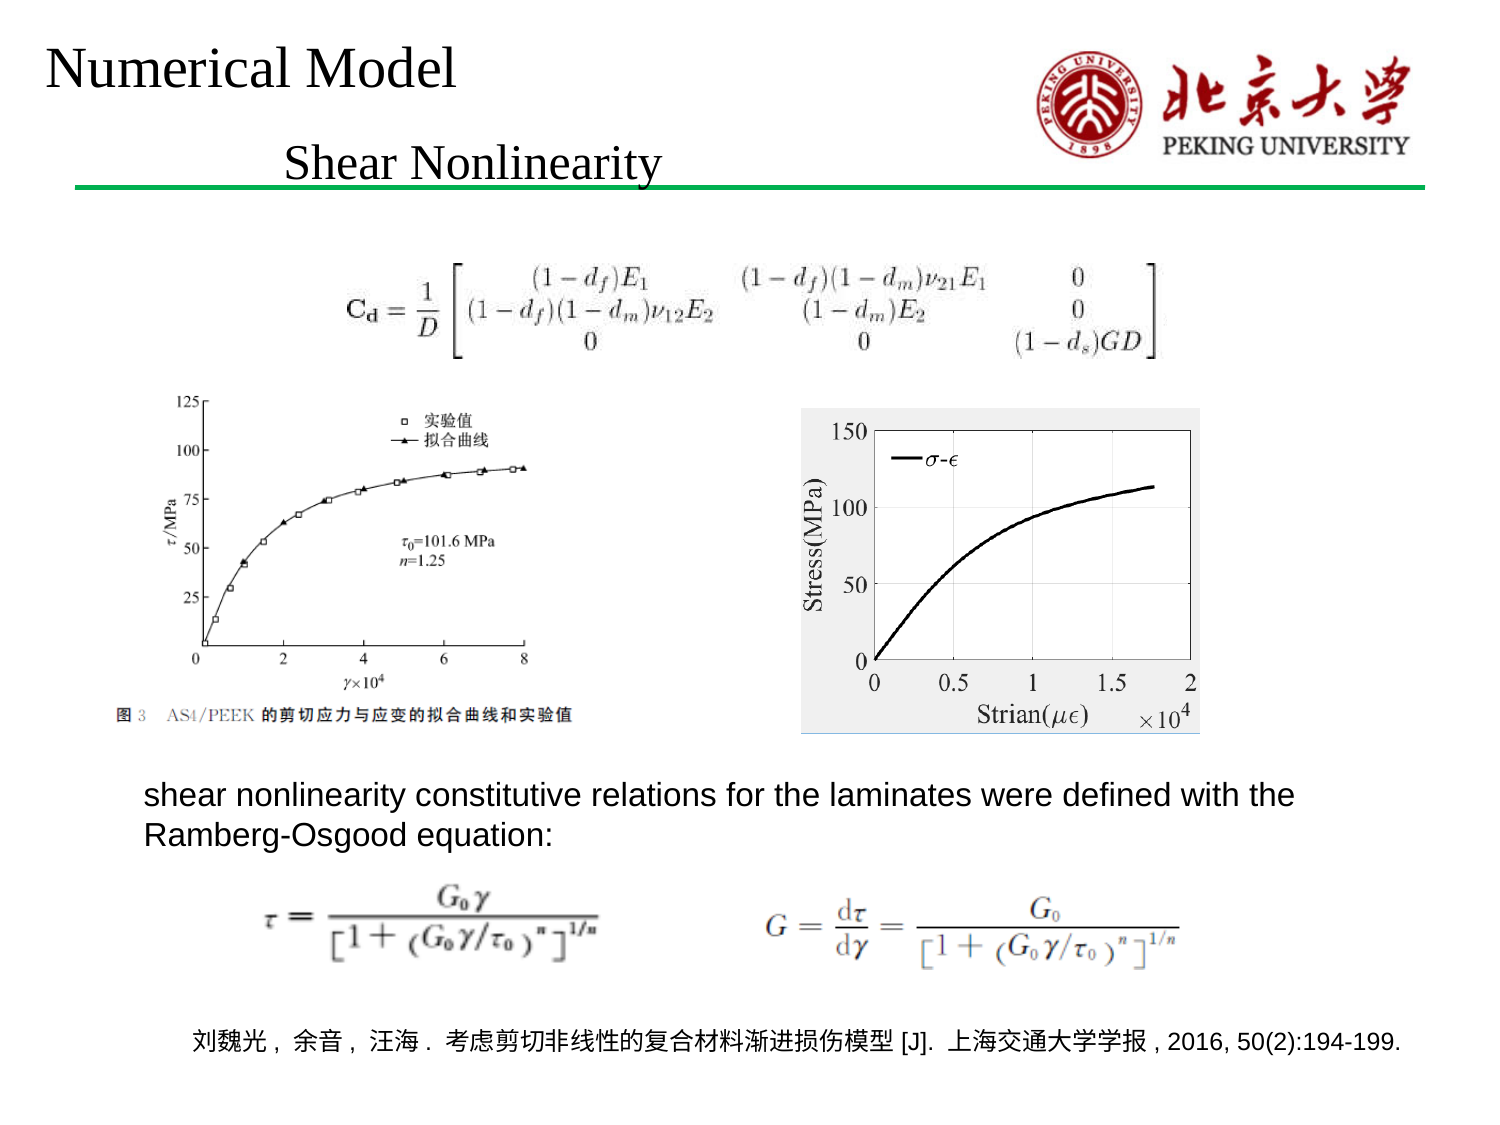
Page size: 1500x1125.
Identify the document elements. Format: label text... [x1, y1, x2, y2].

picture [762, 884, 1201, 970]
picture [109, 381, 580, 734]
picture [333, 242, 1167, 365]
text_box 刘魏光, 余音, 汪海. 考虑剪切非线性的复合材料渐进损伤模型[J]. 上海交通大学学报, 2016, 50(2):194-199. [177, 1017, 1447, 1063]
picture [801, 408, 1201, 734]
picture [246, 866, 622, 970]
text_box shear nonlinearity constitutive relations for the laminates were defined with the Ramberg-Osgood equation: [128, 765, 1398, 861]
text_box Numerical Model Shear Nonlinearity [31, 0, 1500, 197]
